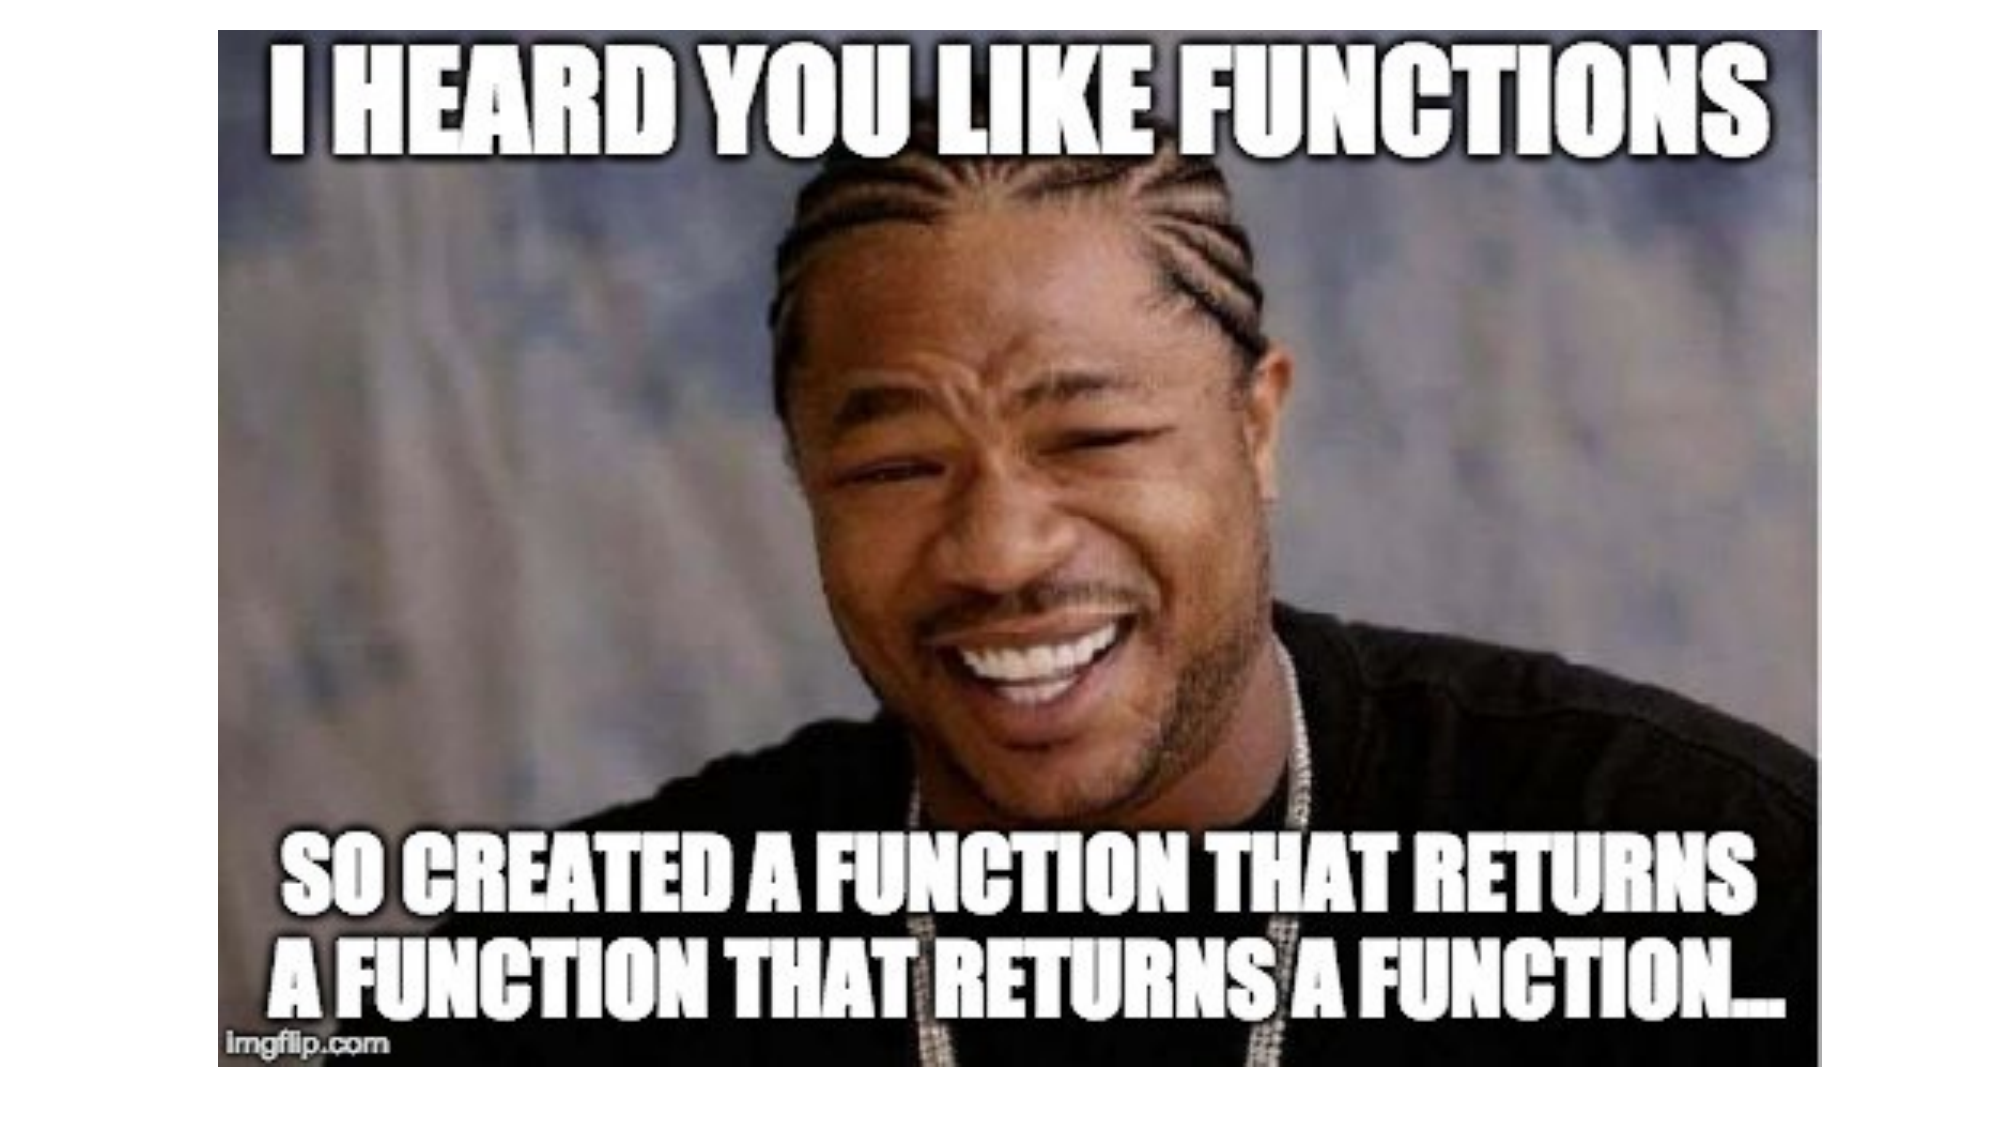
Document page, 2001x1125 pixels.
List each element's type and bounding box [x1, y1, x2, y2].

picture [218, 30, 1822, 1067]
